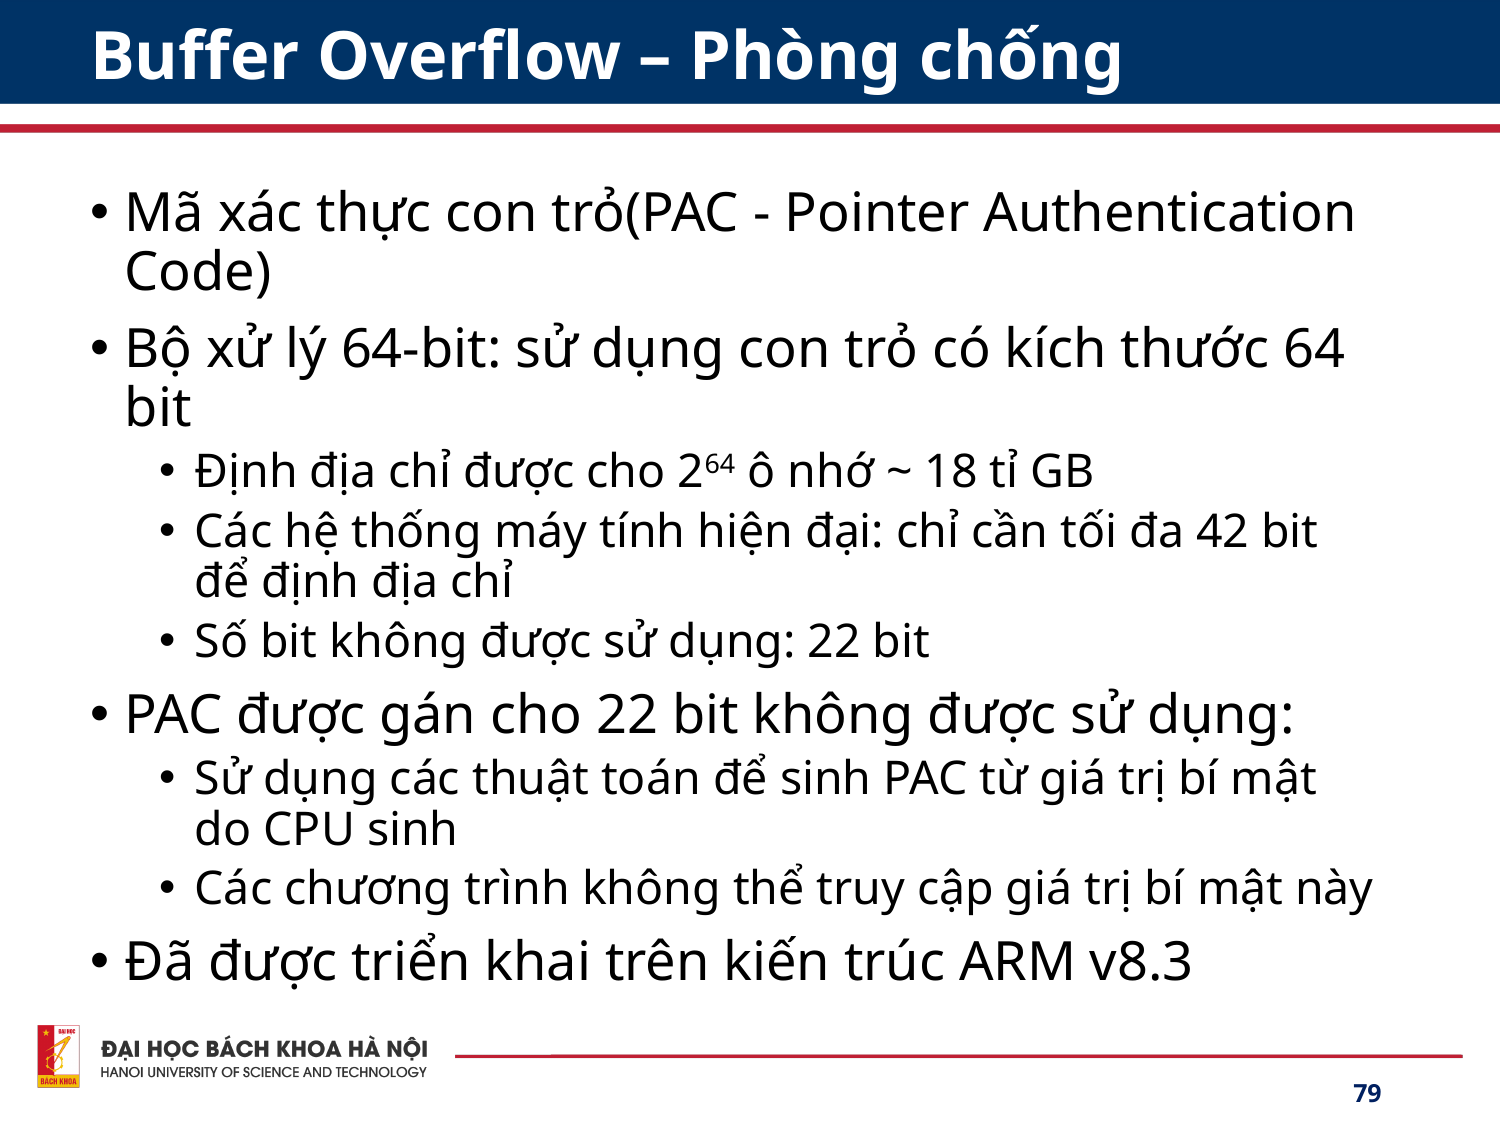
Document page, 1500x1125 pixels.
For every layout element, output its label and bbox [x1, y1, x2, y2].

slide_number [1059, 1064, 1397, 1125]
picture [0, 104, 1500, 1125]
list [75, 177, 1397, 1014]
title [75, 11, 1397, 104]
